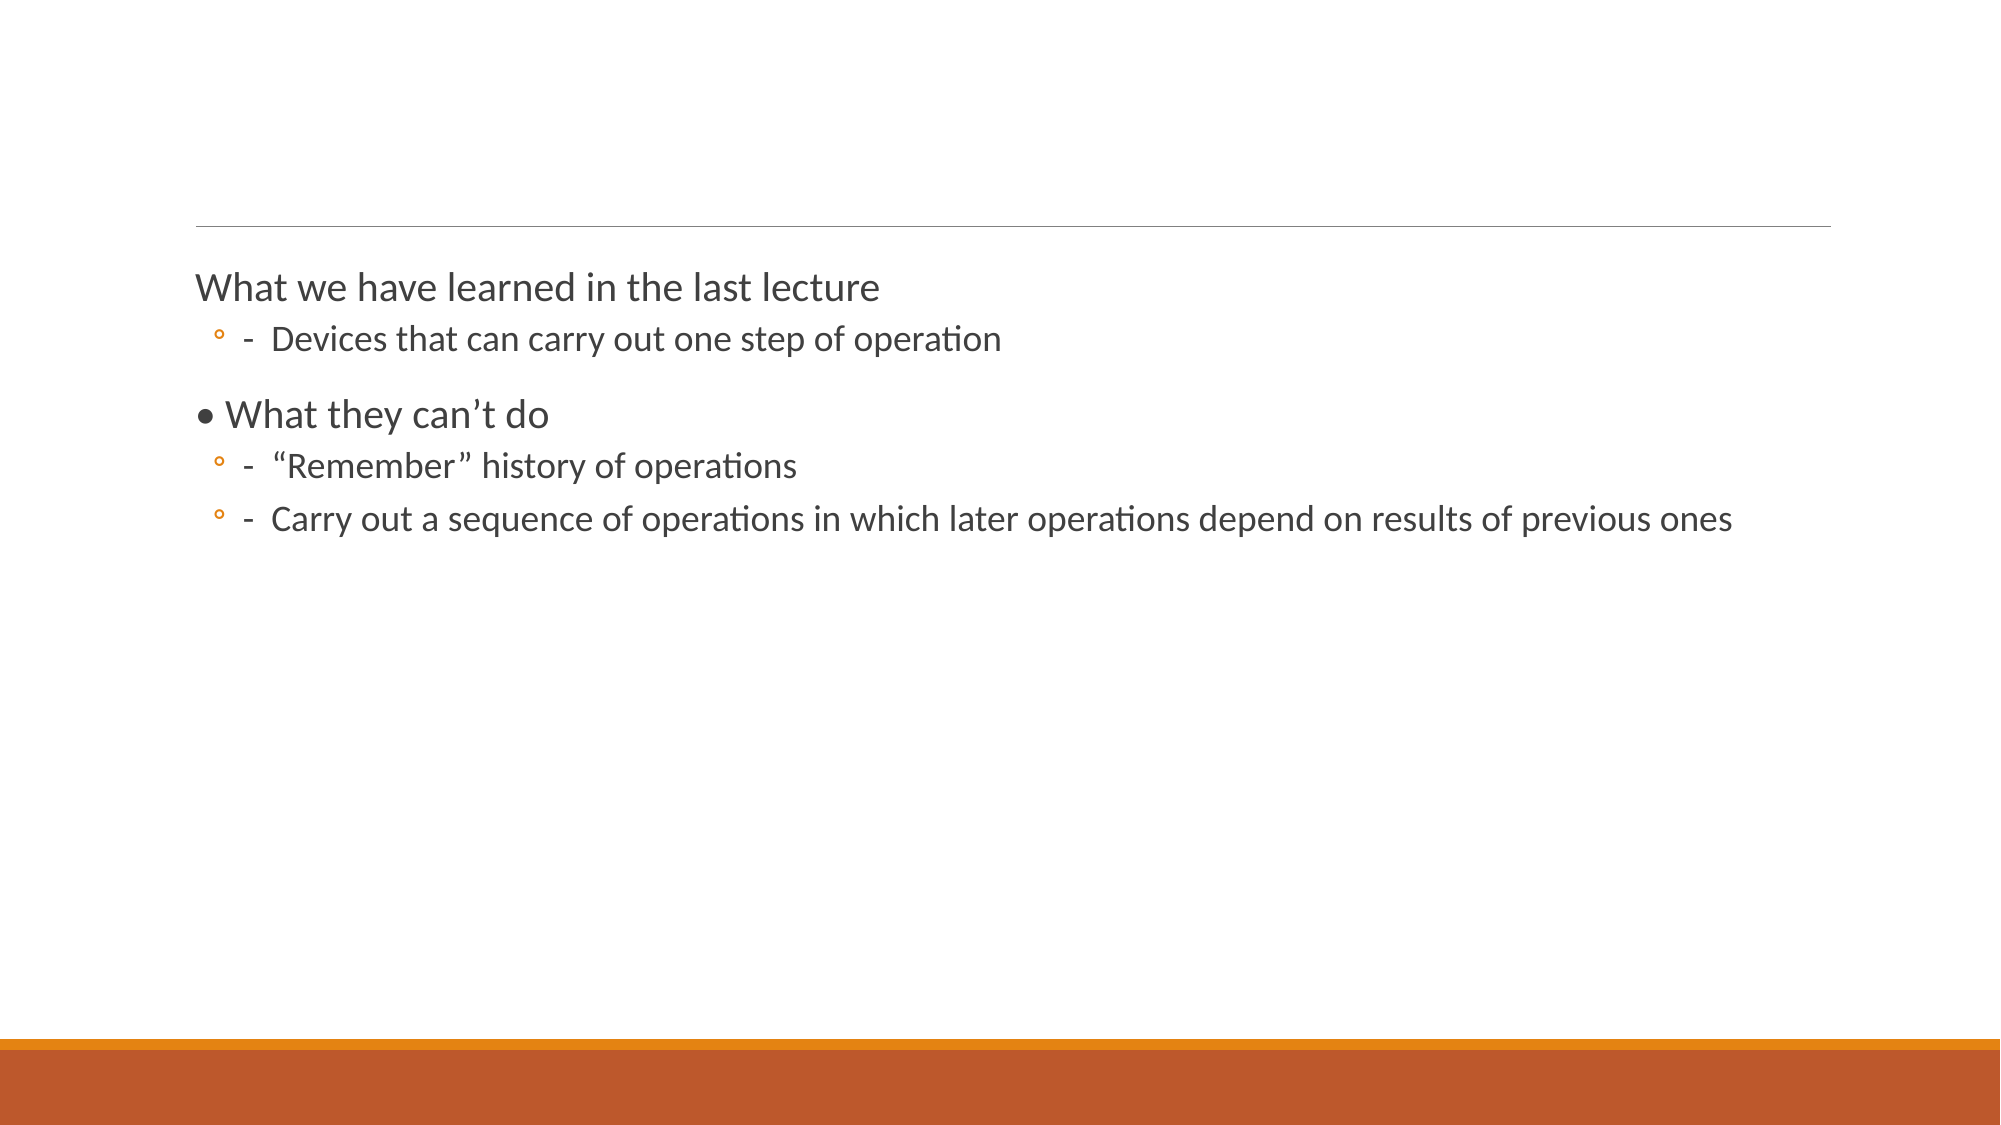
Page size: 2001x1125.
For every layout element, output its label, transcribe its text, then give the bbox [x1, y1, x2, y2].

list What we have learned in the last lecture - Devices that can carry out one step of operation • What they can’t do - “Remember” history of operations - Carry out a sequence of operations in which later operations depend on results of previous ones [180, 258, 1830, 963]
